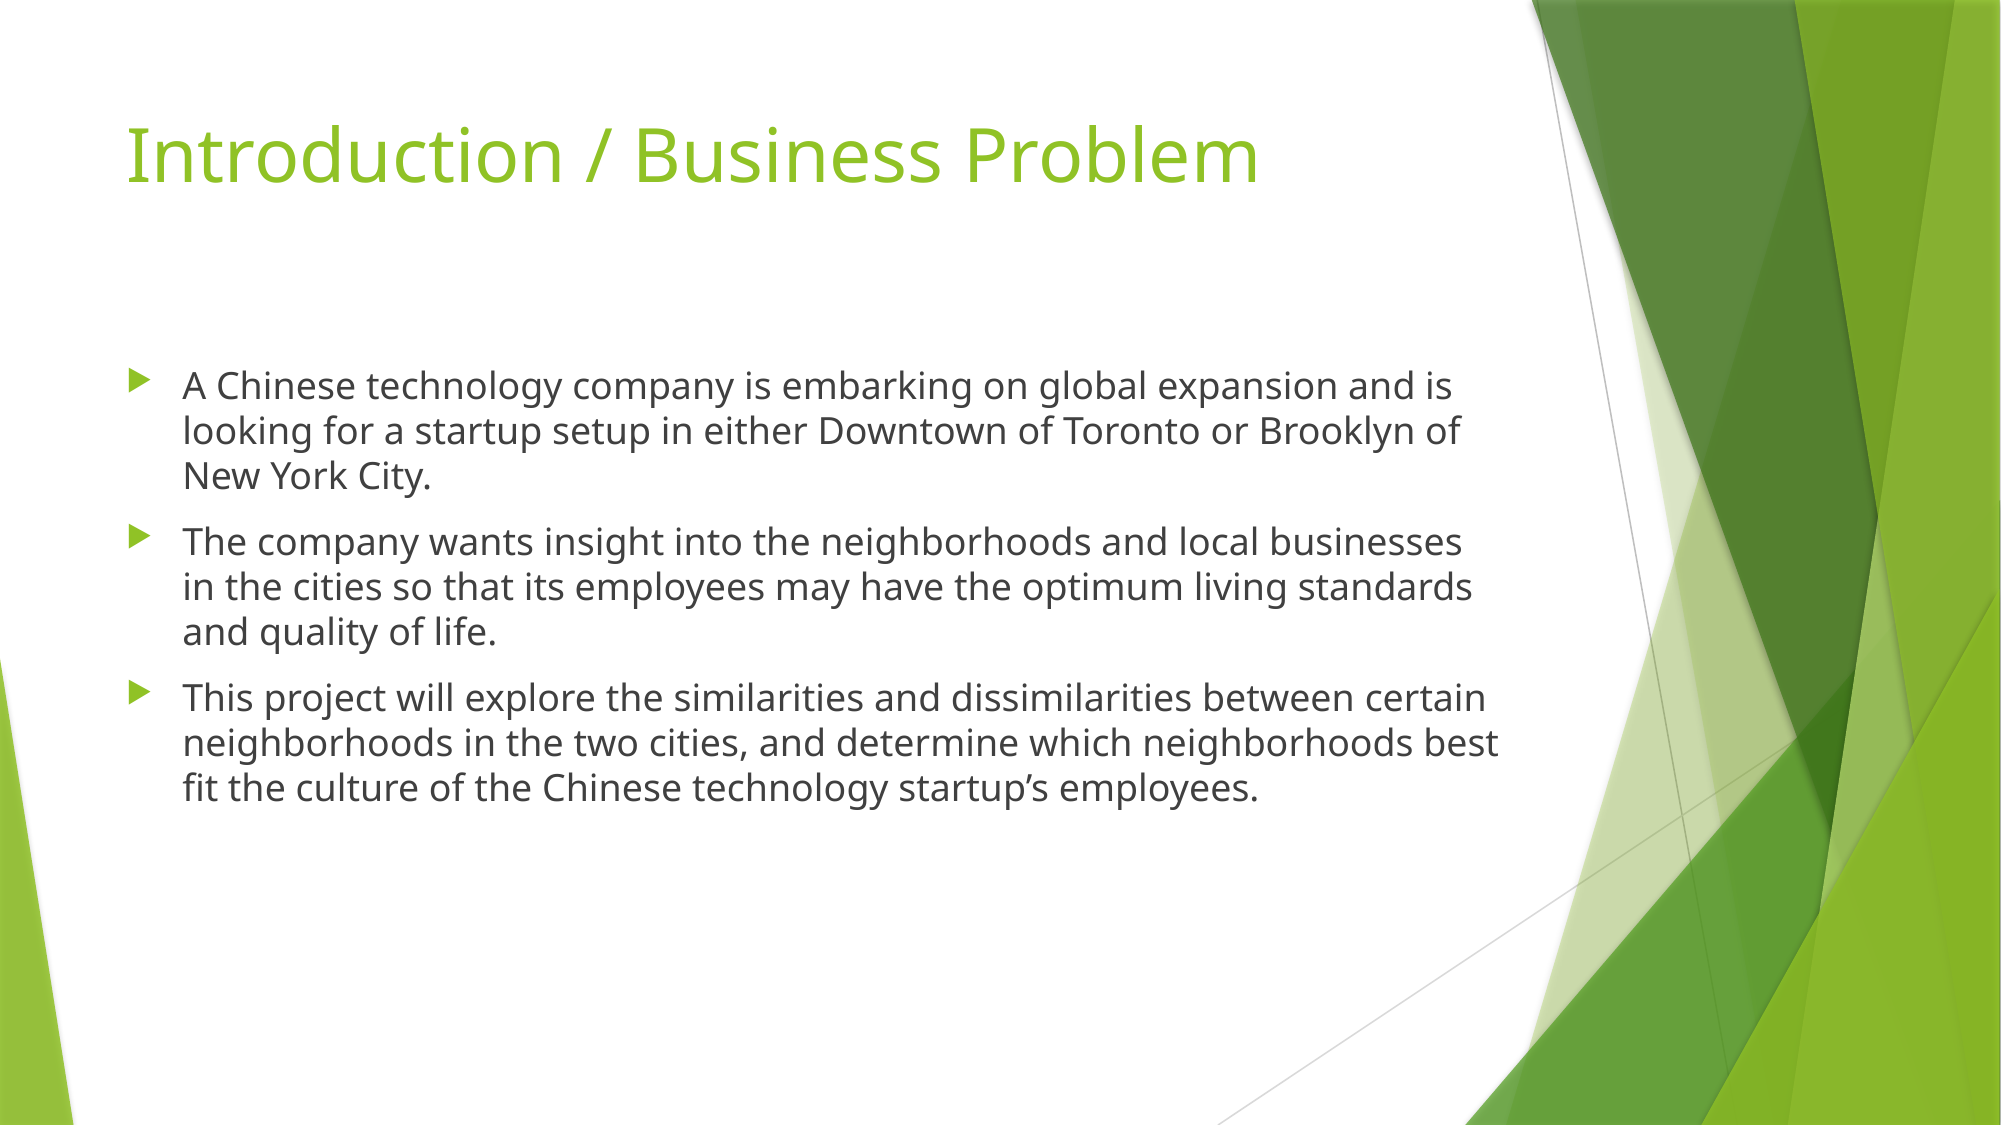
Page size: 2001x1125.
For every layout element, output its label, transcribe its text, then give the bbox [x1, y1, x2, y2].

list A Chinese technology company is embarking on global expansion and is looking for a startup setup in either Downtown of Toronto or Brooklyn of New York City. The company wants insight into the neighborhoods and local businesses in the cities so that its employees may have the optimum living standards and quality of life. This project will explore the similarities and dissimilarities between certain neighborhoods in the two cities, and determine which neighborhoods best fit the culture of the Chinese technology startup’s employees. [111, 354, 1522, 992]
title Introduction / Business Problem [111, 99, 1522, 317]
